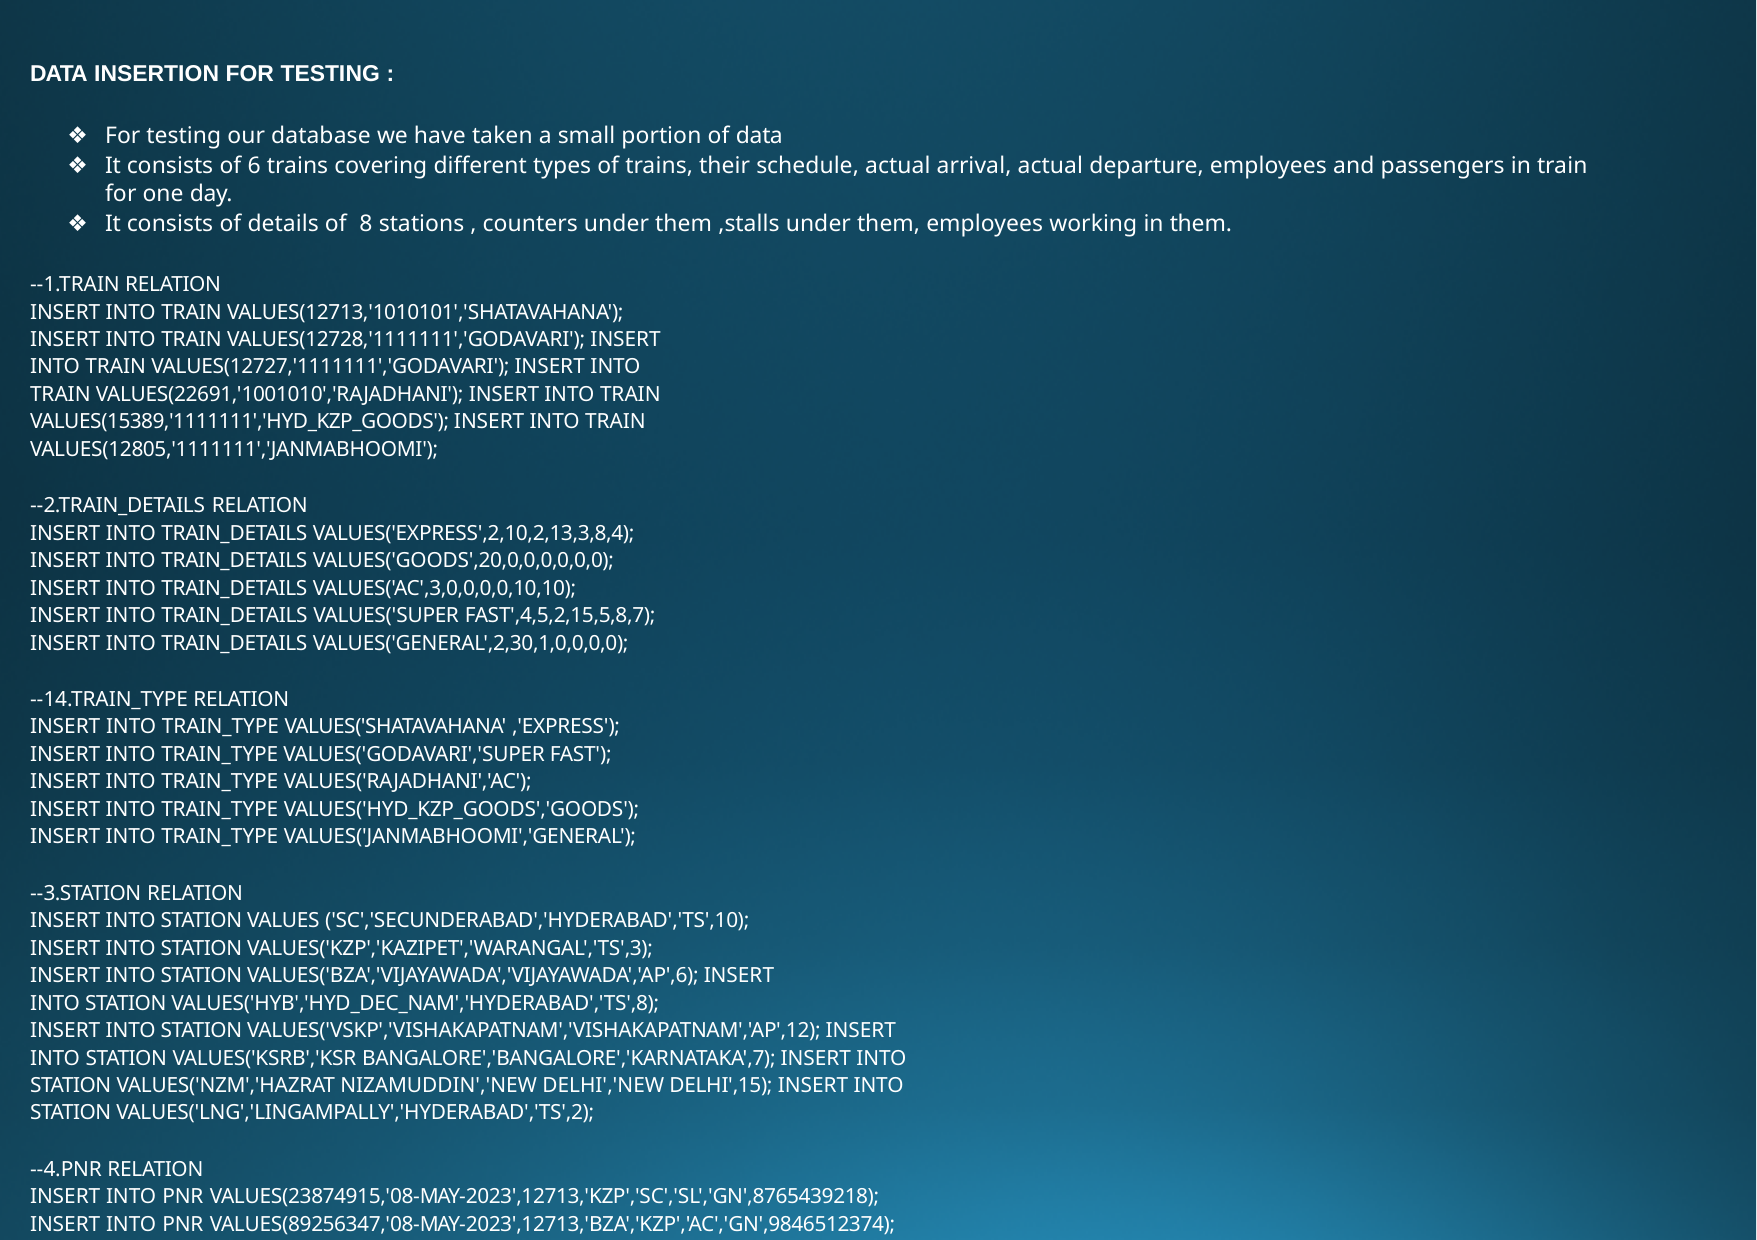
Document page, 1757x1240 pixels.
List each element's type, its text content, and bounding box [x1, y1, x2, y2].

picture [0, 0, 1757, 1240]
text_box DATA INSERTION FOR TESTING : For testing our database we have taken a small portion of data It consists of 6 trains covering different types of trains, their schedule, actual arrival, actual departure, employees and passengers in train for one day. It consists of details of 8 stations , counters under them ,stalls under them, employees working in them. --1.TRAIN RELATION INSERT INTO TRAIN VALUES(12713,'1010101','SHATAVAHANA'); INSERT INTO TRAIN VALUES(12728,'1111111','GODAVARI'); INSERT INTO TRAIN VALUES(12727,'1111111','GODAVARI'); INSERT INTO TRAIN VALUES(22691,'1001010','RAJADHANI'); INSERT INTO TRAIN VALUES(15389,'1111111','HYD_KZP_GOODS'); INSERT INTO TRAIN VALUES(12805,'1111111','JANMABHOOMI'); --2.TRAIN_DETAILS RELATION INSERT INTO TRAIN_DETAILS VALUES('EXPRESS',2,10,2,13,3,8,4); INSERT INTO TRAIN_DETAILS VALUES('GOODS',20,0,0,0,0,0,0); INSERT INTO TRAIN_DETAILS VALUES('AC',3,0,0,0,0,10,10); INSERT INTO TRAIN_DETAILS VALUES('SUPER FAST',4,5,2,15,5,8,7); INSERT INTO TRAIN_DETAILS VALUES('GENERAL',2,30,1,0,0,0,0); --14.TRAIN_TYPE RELATION INSERT INTO TRAIN_TYPE VALUES('SHATAVAHANA' ,'EXPRESS'); INSERT INTO TRAIN_TYPE VALUES('GODAVARI','SUPER FAST'); INSERT INTO TRAIN_TYPE VALUES('RAJADHANI','AC'); INSERT INTO TRAIN_TYPE VALUES('HYD_KZP_GOODS','GOODS'); INSERT INTO TRAIN_TYPE VALUES('JANMABHOOMI','GENERAL'); --3.STATION RELATION INSERT INTO STATION VALUES ('SC','SECUNDERABAD','HYDERABAD','TS',10); INSERT INTO STATION VALUES('KZP','KAZIPET','WARANGAL','TS',3); INSERT INTO STATION VALUES('BZA','VIJAYAWADA','VIJAYAWADA','AP',6); INSERT INTO STATION VALUES('HYB','HYD_DEC_NAM','HYDERABAD','TS',8); INSERT INTO STATION VALUES('VSKP','VISHAKAPATNAM','VISHAKAPATNAM','AP',12); INSERT INTO STATION VALUES('KSRB','KSR BANGALORE','BANGALORE','KARNATAKA',7); INSERT INTO STATION VALUES('NZM','HAZRAT NIZAMUDDIN','NEW DELHI','NEW DELHI',15); INSERT INTO STATION VALUES('LNG','LINGAMPALLY','HYDERABAD','TS',2); --4.PNR RELATION INSERT INTO PNR VALUES(23874915,'08-MAY-2023',12713,'KZP','SC','SL','GN',8765439218); INSERT INTO PNR VALUES(89256347,'08-MAY-2023',12713,'BZA','KZP','AC','GN',9846512374); [27, 56, 1617, 1236]
